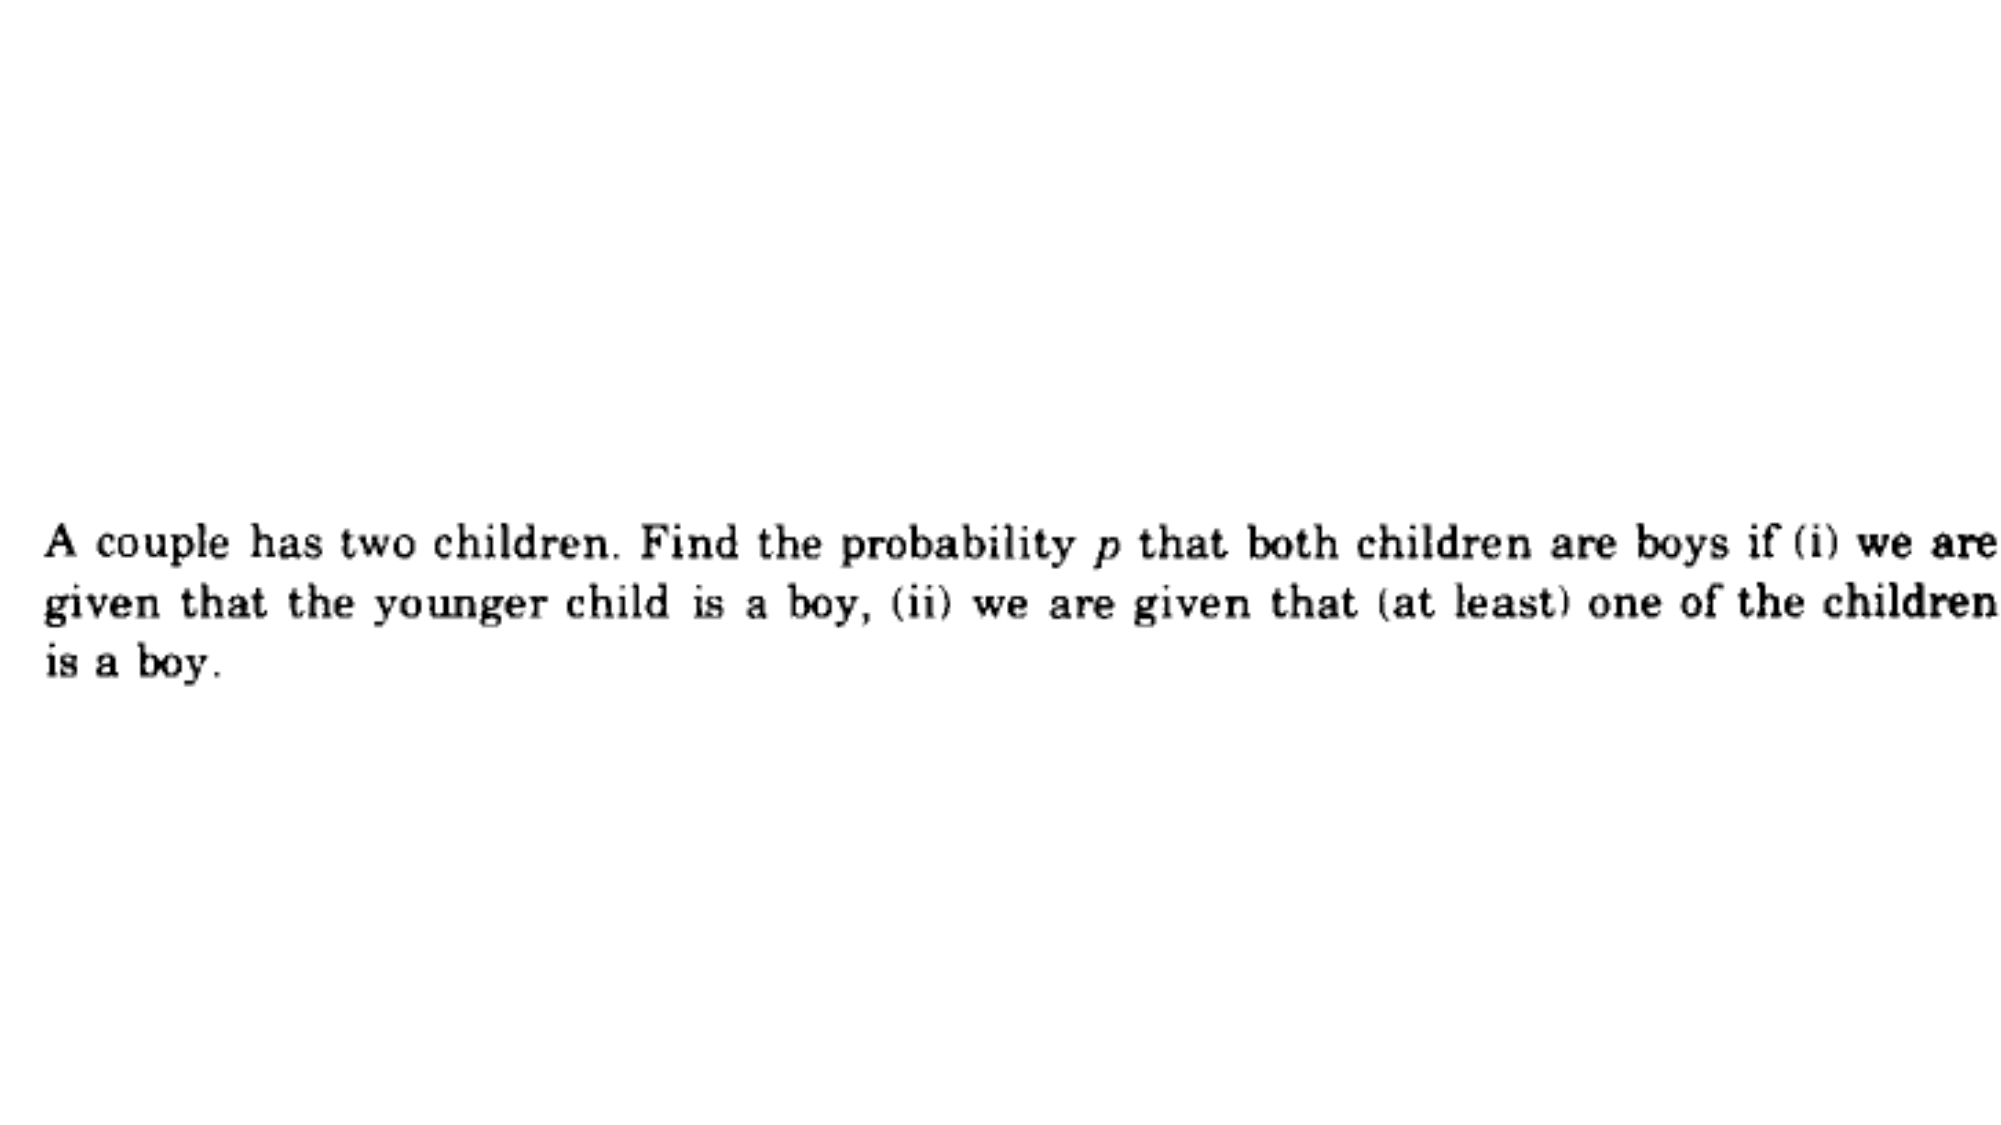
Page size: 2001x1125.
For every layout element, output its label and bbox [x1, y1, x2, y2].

list [20, 510, 2000, 687]
